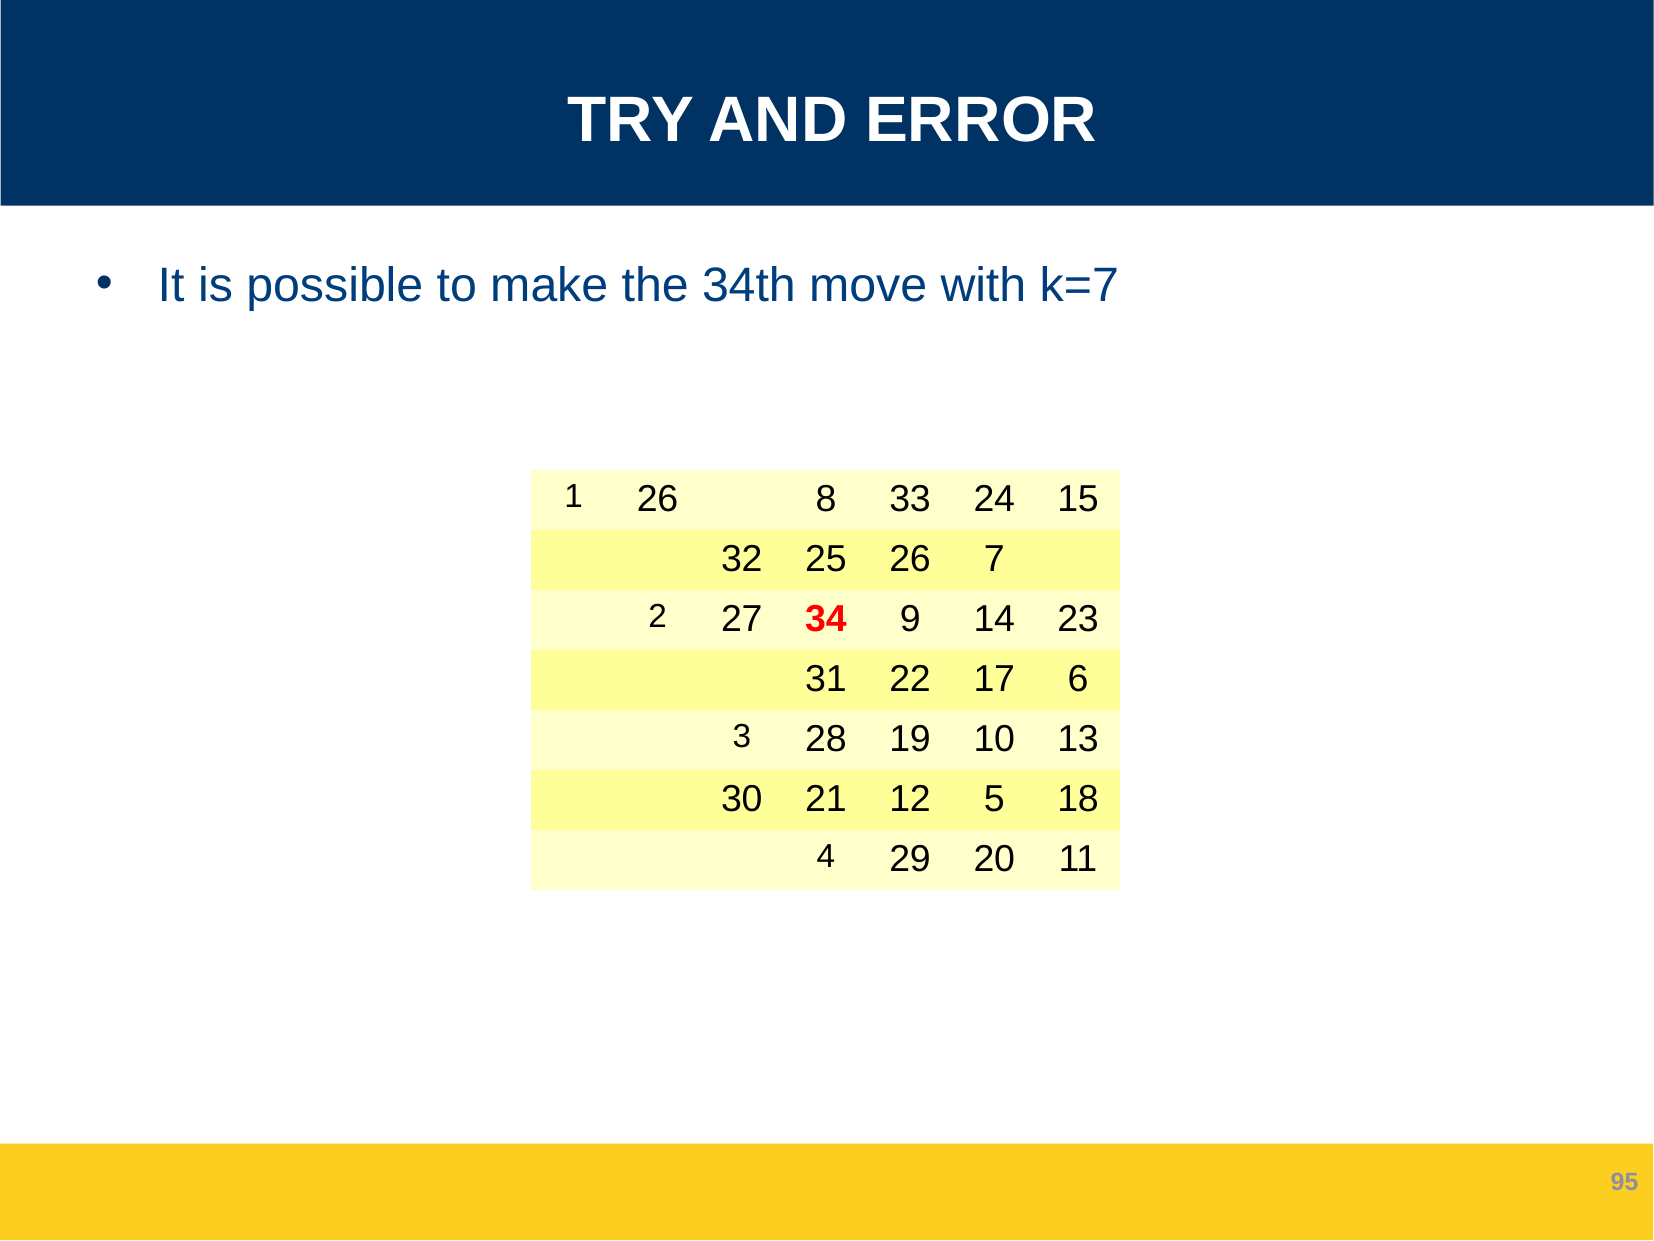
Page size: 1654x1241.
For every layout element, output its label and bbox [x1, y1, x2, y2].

table_cell [531, 530, 1120, 890]
title [80, 26, 1585, 206]
list [80, 245, 1585, 1151]
slide_number [1267, 1149, 1654, 1216]
table_header [531, 470, 1120, 530]
